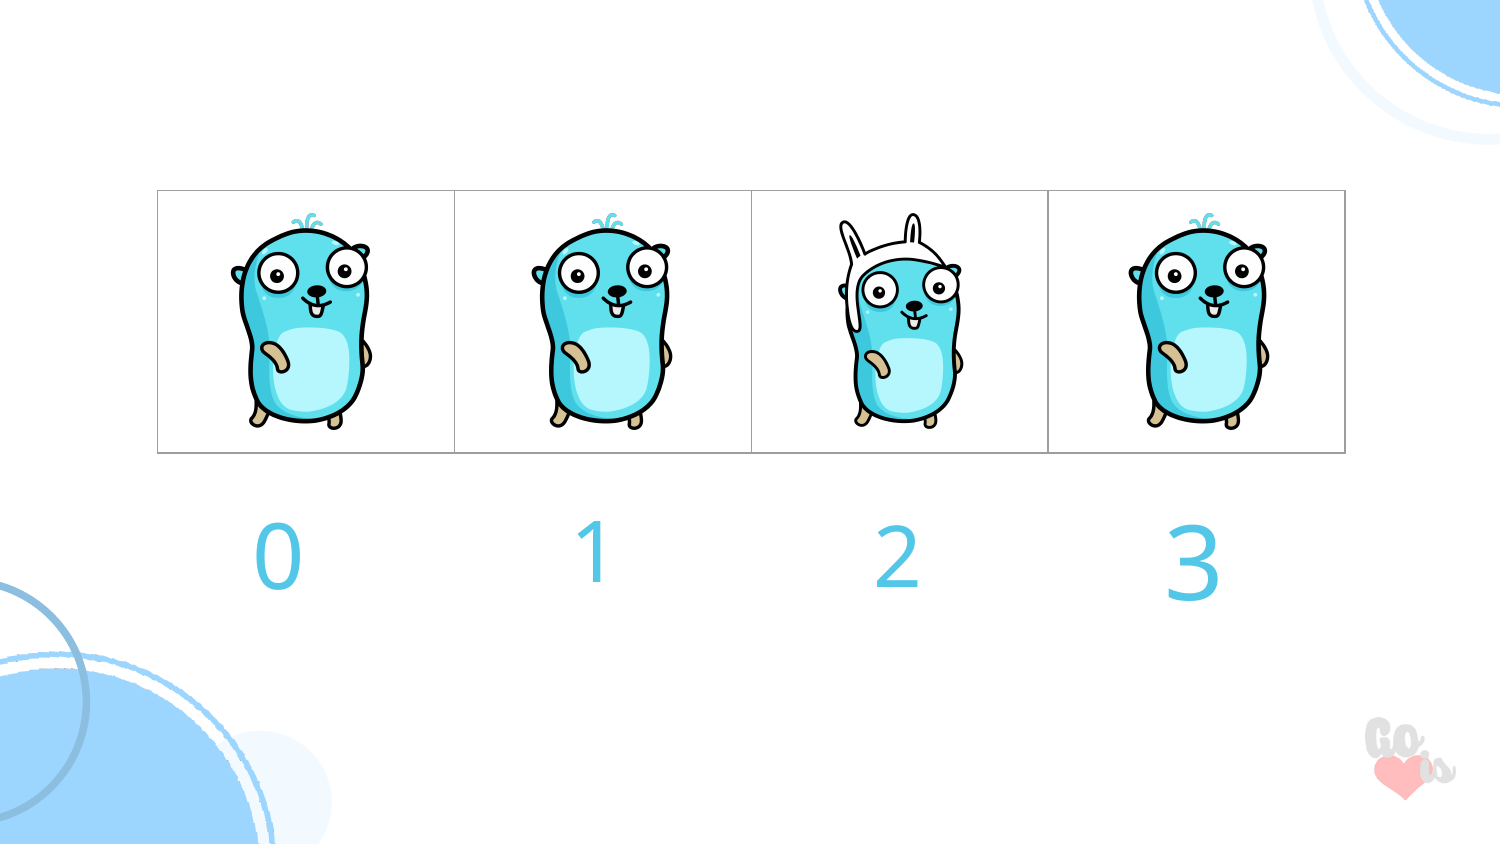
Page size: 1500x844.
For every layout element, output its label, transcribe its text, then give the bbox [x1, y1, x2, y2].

picture [1365, 717, 1457, 801]
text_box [0, 577, 344, 844]
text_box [1308, 0, 1500, 145]
table_header [752, 191, 1047, 452]
text_box 0 [252, 481, 354, 618]
table_header [1049, 191, 1344, 452]
text_box 1 [555, 466, 657, 623]
table_header [455, 191, 751, 452]
text_box 2 [858, 471, 949, 628]
picture [791, 211, 1013, 433]
picture [1090, 211, 1311, 433]
picture [492, 211, 714, 433]
picture [192, 211, 414, 433]
table_header [158, 191, 454, 452]
text_box 3 [1149, 471, 1240, 637]
